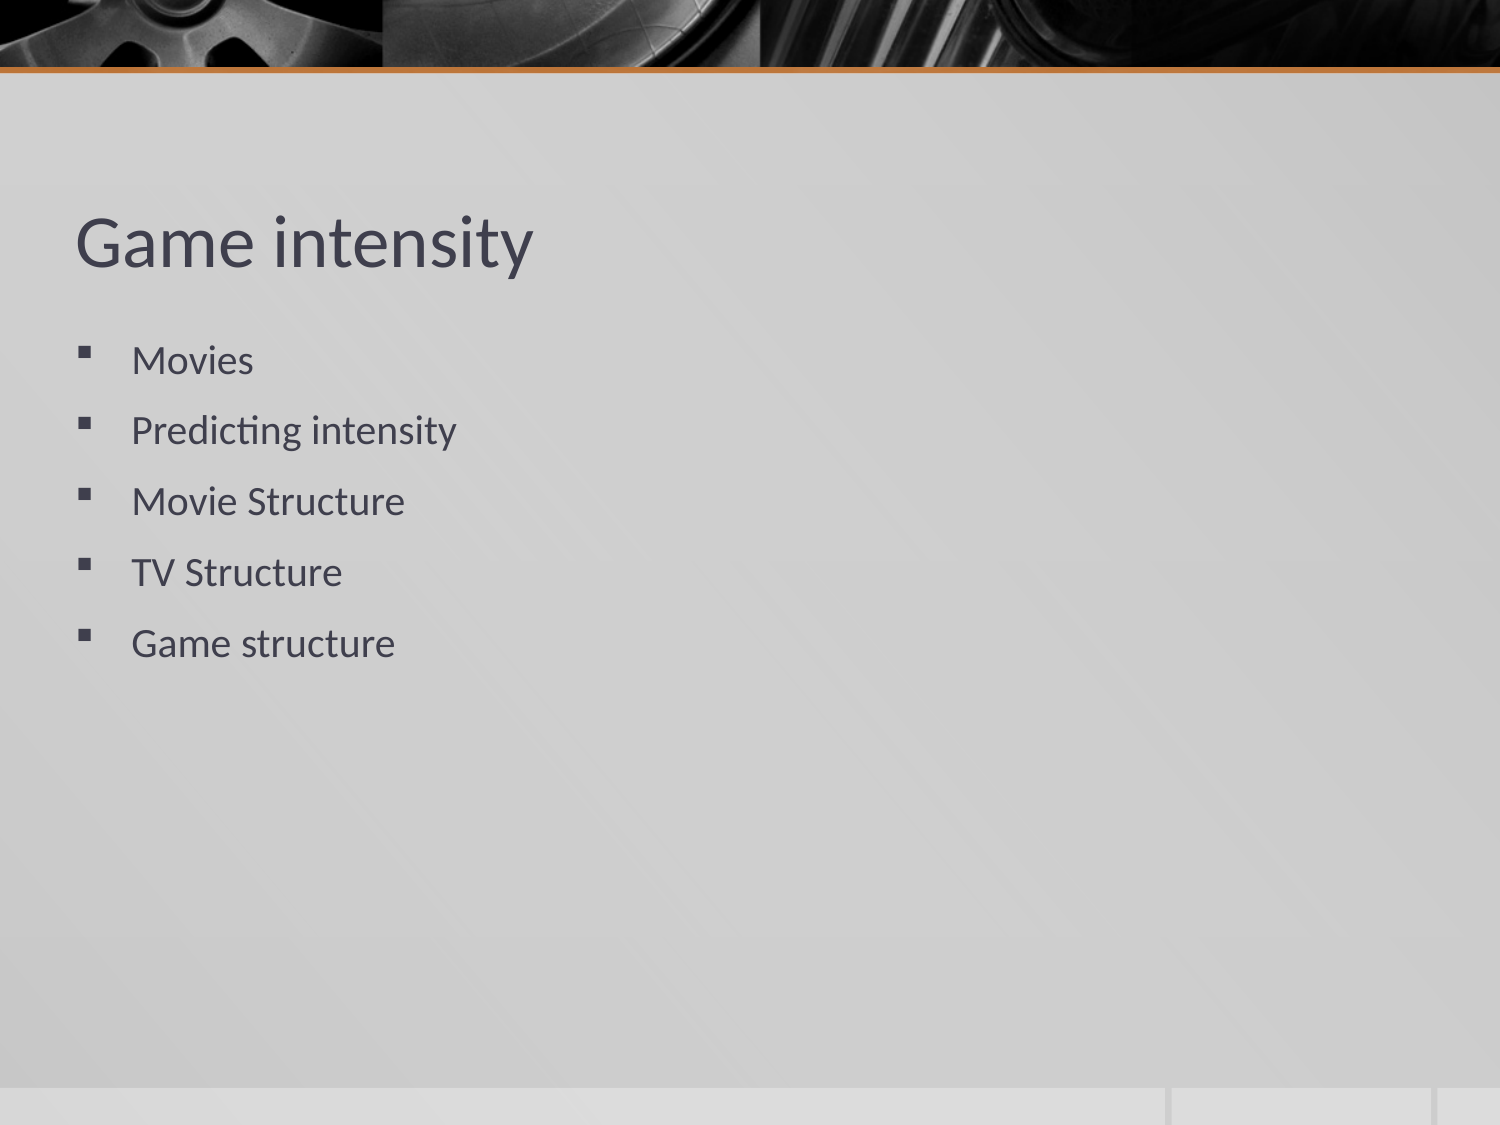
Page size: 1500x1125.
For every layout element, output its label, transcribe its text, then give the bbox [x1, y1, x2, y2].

picture [0, 0, 1500, 67]
title Game intensity [75, 162, 1425, 313]
list Movies Predicting intensity Movie Structure TV Structure Game structure [75, 324, 1425, 1005]
